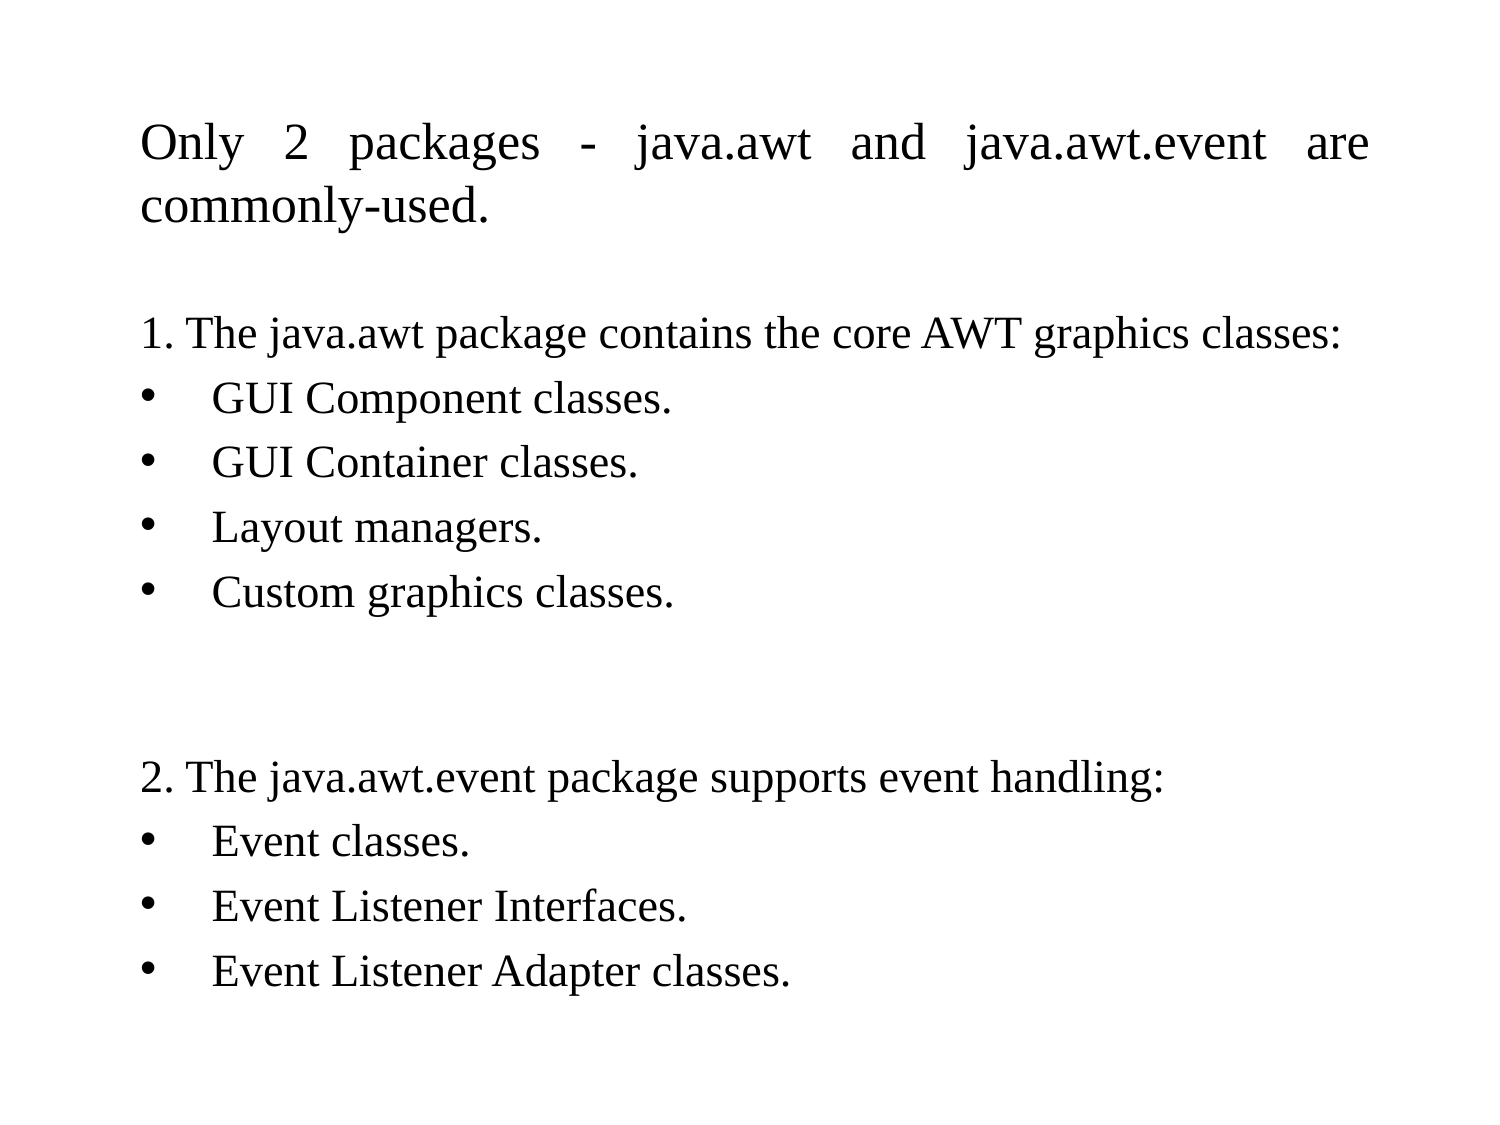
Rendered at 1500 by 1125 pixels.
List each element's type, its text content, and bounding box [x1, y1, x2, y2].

subtitle Only 2 packages - java.awt and java.awt.event are commonly-used. 1. The java.awt package contains the core AWT graphics classes: GUI Component classes. GUI Container classes. Layout managers. Custom graphics classes. 2. The java.awt.event package supports event handling: Event classes. Event Listener Interfaces. Event Listener Adapter classes. [125, 99, 1388, 1025]
